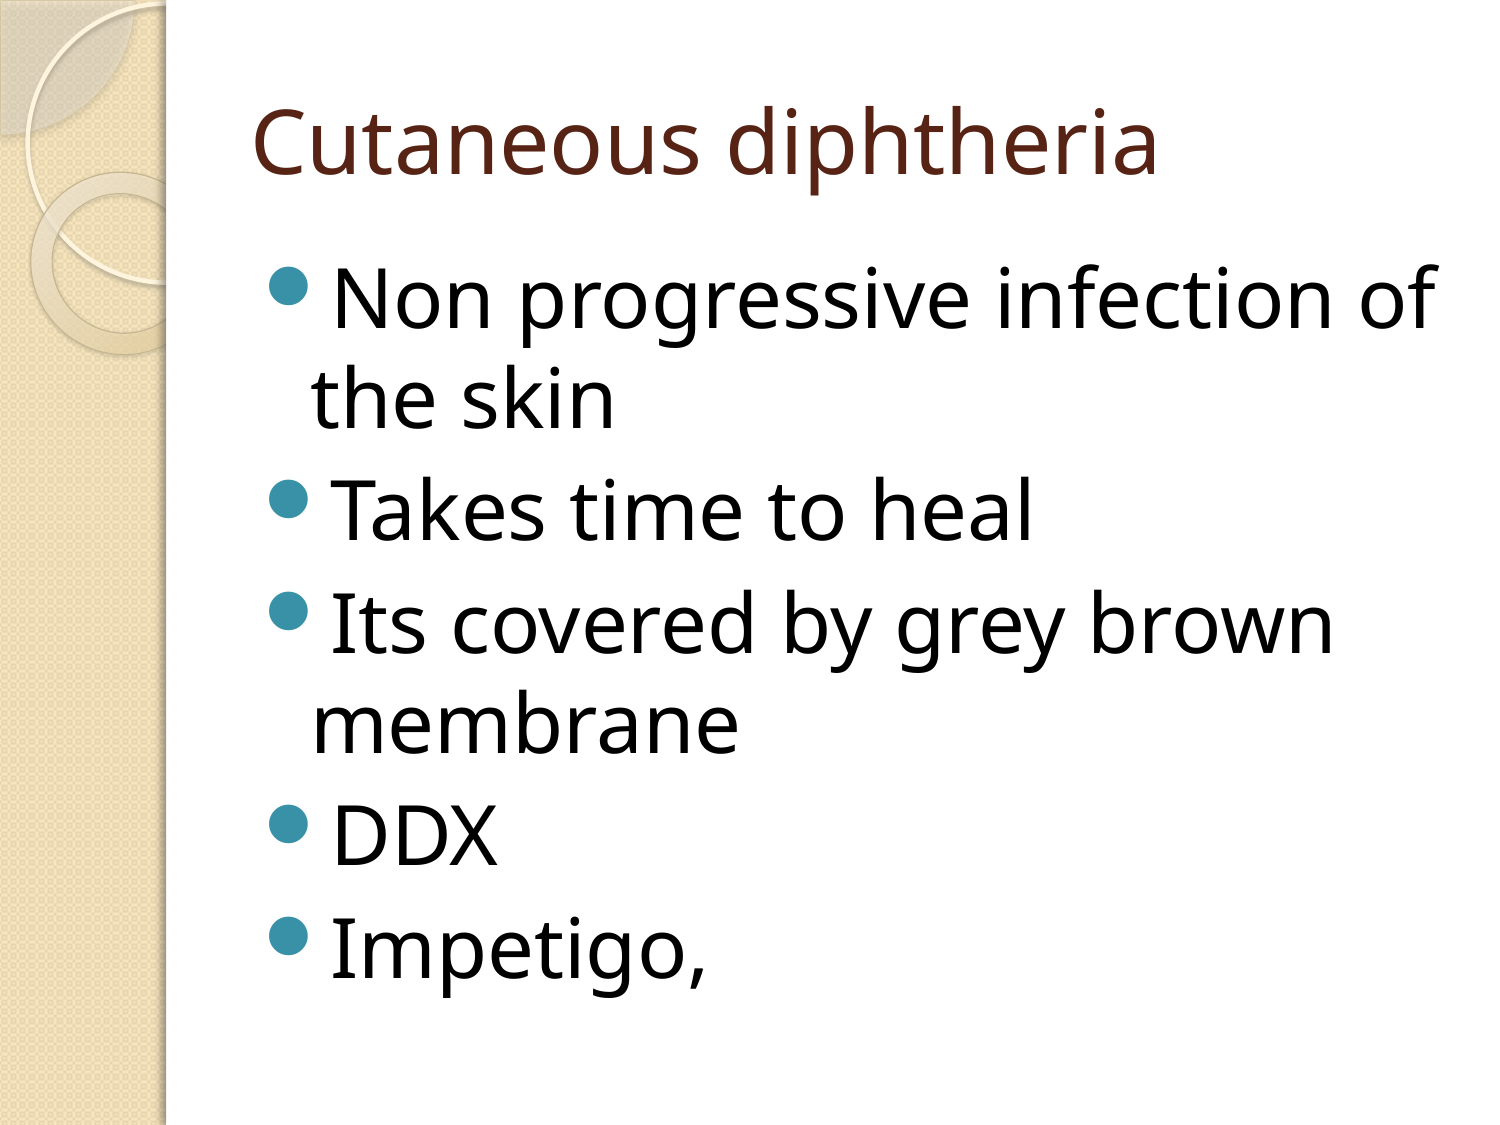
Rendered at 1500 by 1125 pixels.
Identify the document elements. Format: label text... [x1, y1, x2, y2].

list Non progressive infection of the skin Takes time to heal Its covered by grey brown membrane DDX Impetigo, [235, 237, 1466, 1025]
title Cutaneous diphtheria [235, 45, 1466, 233]
